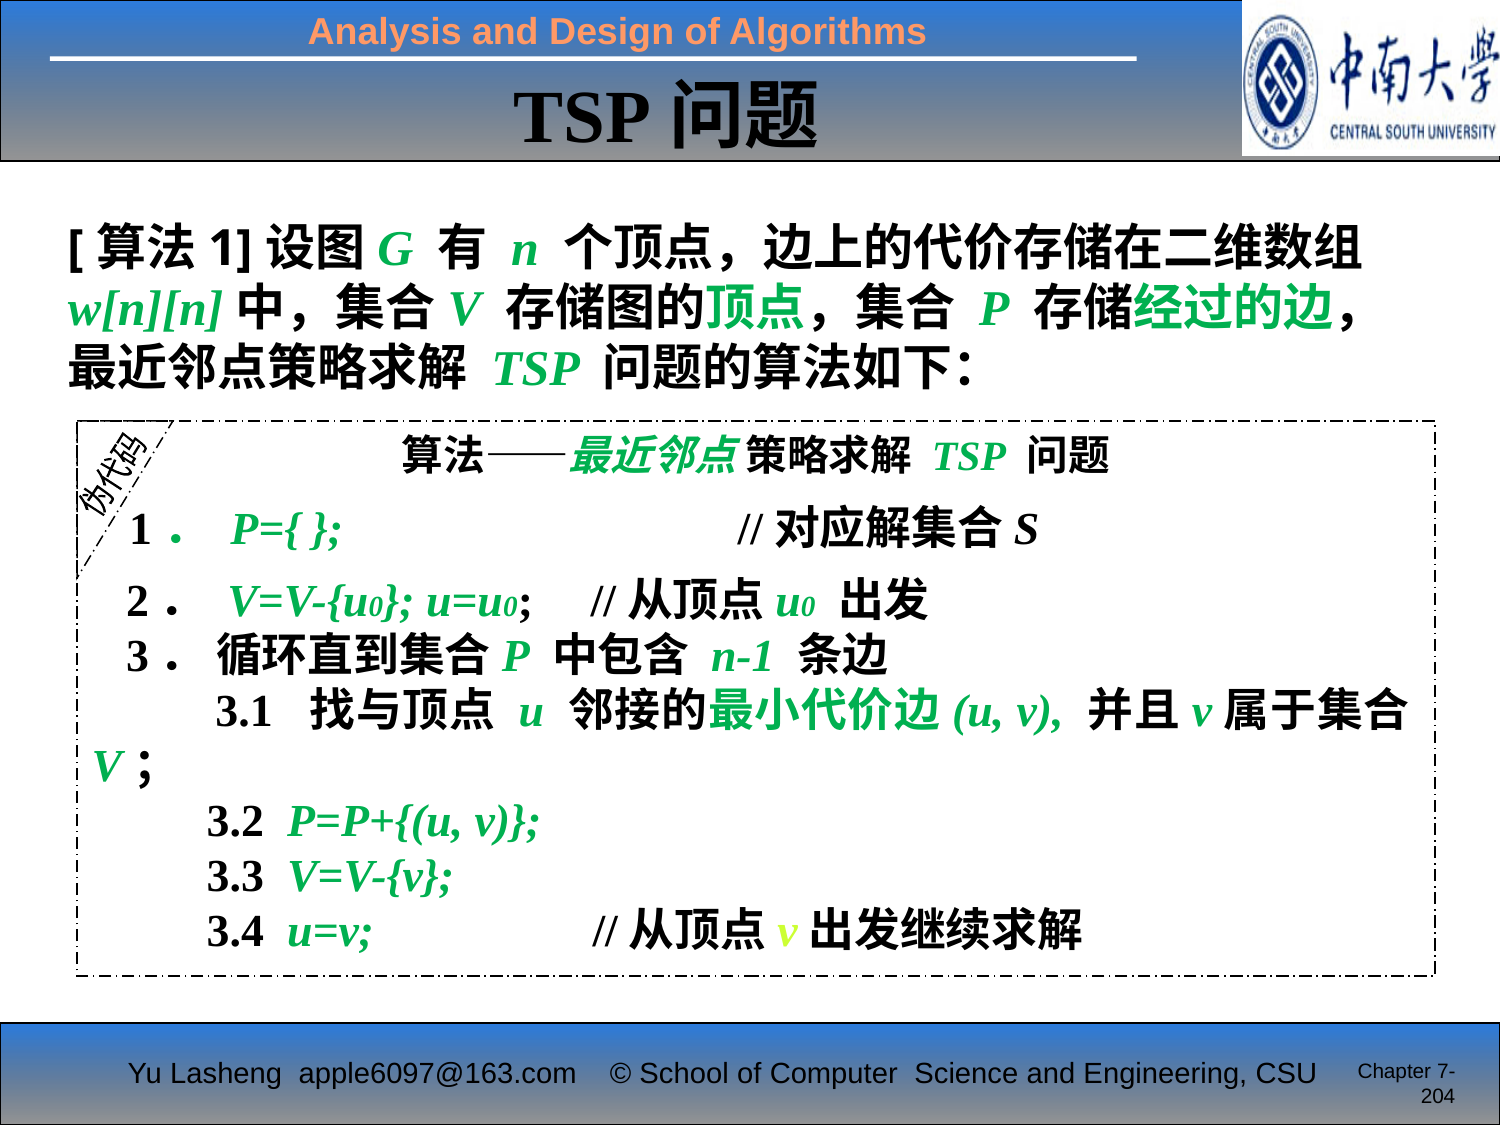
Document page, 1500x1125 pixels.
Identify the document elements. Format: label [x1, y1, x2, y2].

slide_number [1316, 1049, 1471, 1125]
text_box [53, 207, 1412, 403]
text_box [0, 59, 851, 165]
text_box [76, 420, 1436, 977]
picture [1242, 0, 1500, 156]
